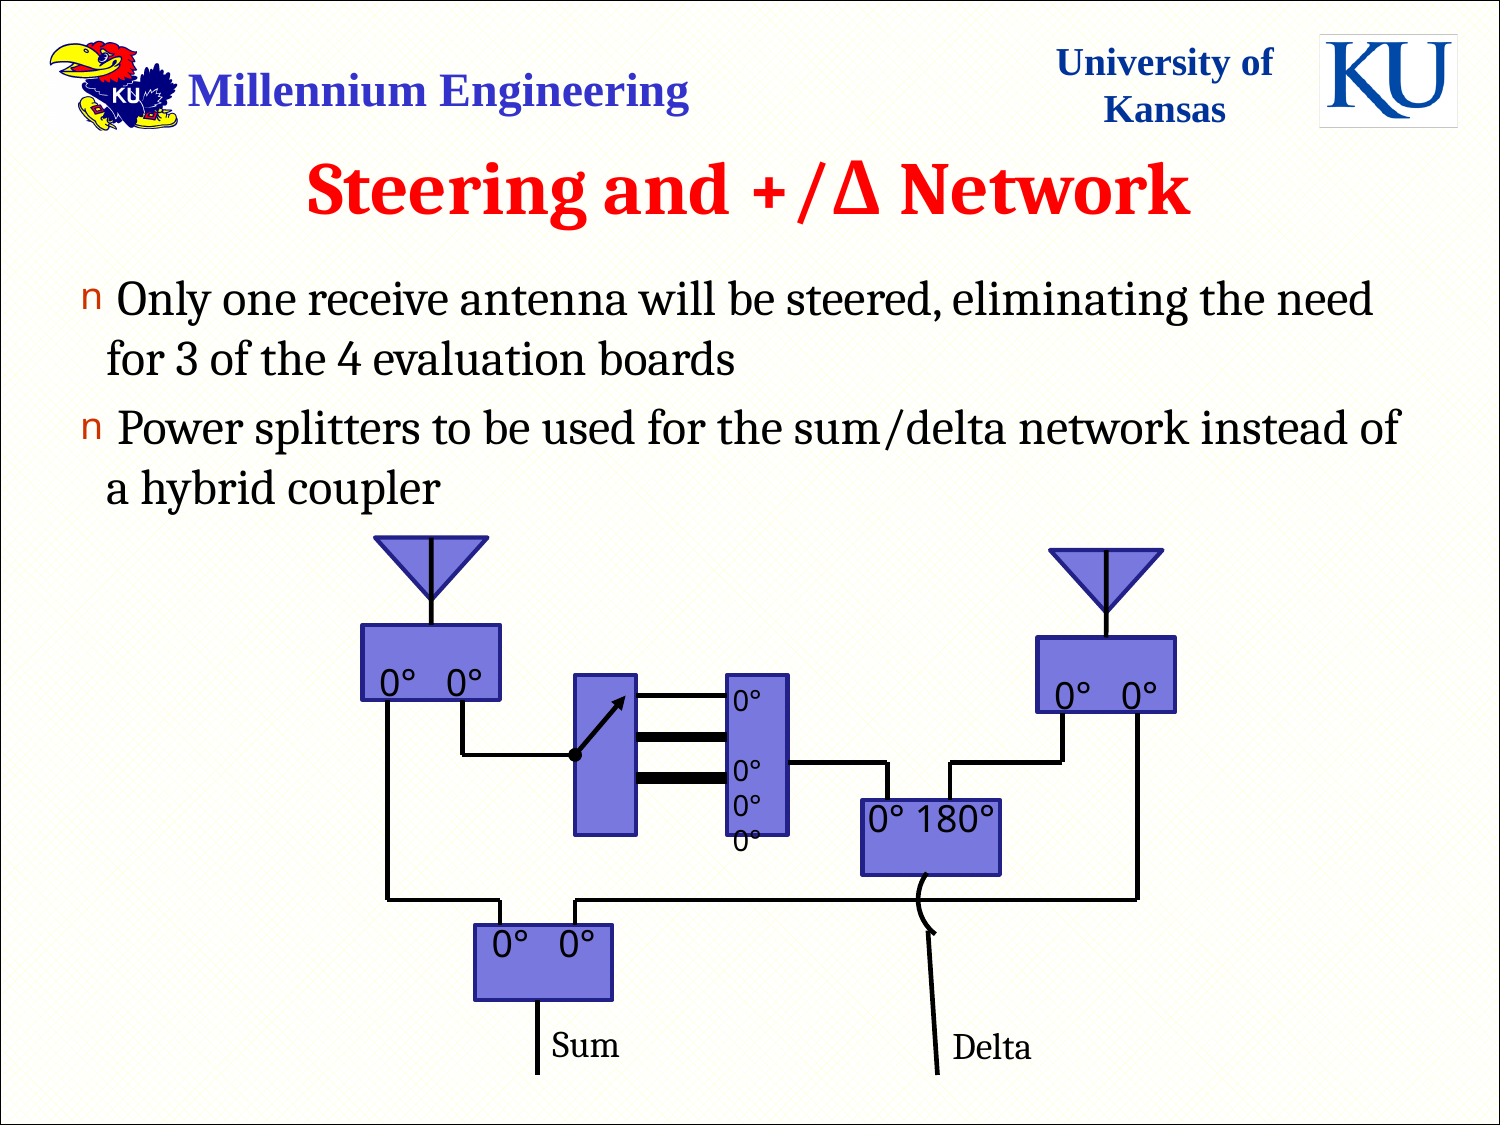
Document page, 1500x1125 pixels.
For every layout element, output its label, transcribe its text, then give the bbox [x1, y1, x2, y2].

text_box 0° 180° [837, 787, 1025, 848]
text_box [360, 623, 502, 651]
text_box [373, 535, 490, 599]
text_box [1048, 547, 1165, 612]
text_box [473, 973, 614, 1002]
text_box 0° 0° [462, 912, 625, 973]
text_box [917, 872, 962, 899]
text_box 0° 0° [1024, 664, 1188, 725]
text_box Delta [942, 1014, 1150, 1075]
text_box [918, 909, 955, 934]
text_box Sum [541, 1012, 750, 1073]
text_box [1035, 635, 1177, 664]
list Only one receive antenna will be steered, eliminating the need for 3 of the 4 evaluation boards Power splitters to be used for the sum/delta network instead of a hybrid coupler [74, 262, 1425, 575]
title Steering and +/Δ Network [74, 45, 1425, 233]
text_box [860, 848, 1002, 877]
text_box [574, 674, 788, 836]
text_box 0° 0° [349, 651, 513, 712]
